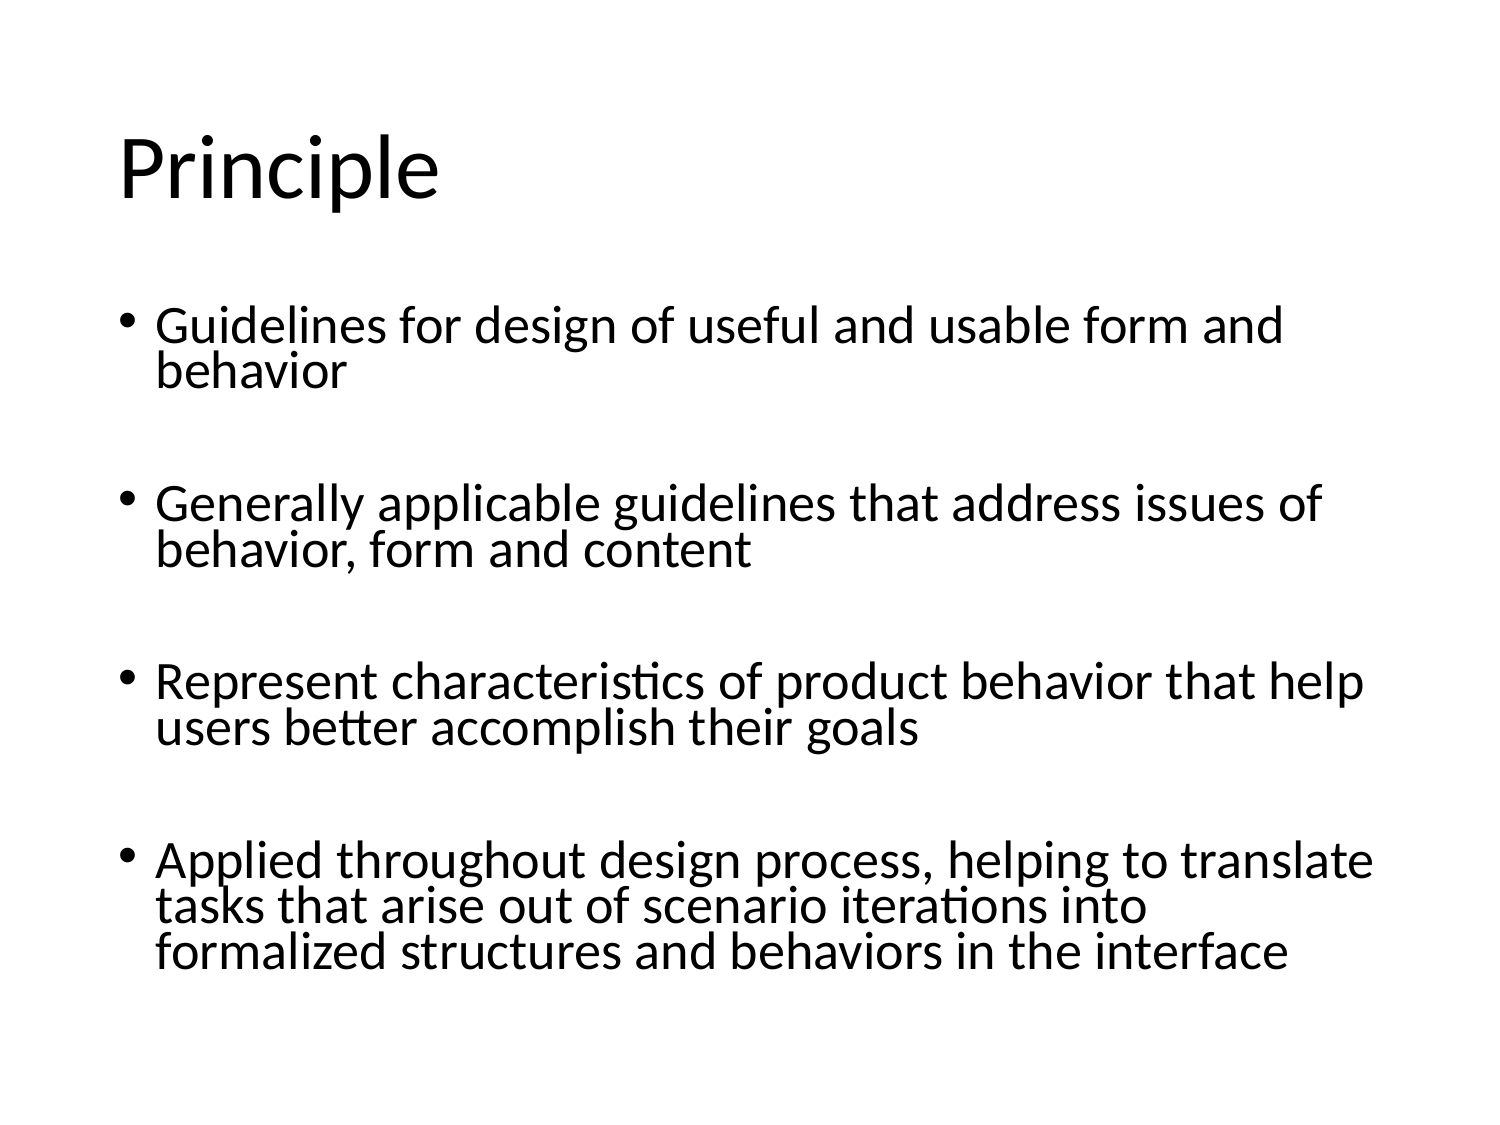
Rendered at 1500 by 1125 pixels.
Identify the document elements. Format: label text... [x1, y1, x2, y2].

title Principle [103, 59, 1397, 278]
list Guidelines for design of useful and usable form and behavior Generally applicable guidelines that address issues of behavior, form and content Represent characteristics of product behavior that help users better accomplish their goals Applied throughout design process, helping to translate tasks that arise out of scenario iterations into formalized structures and behaviors in the interface [103, 299, 1397, 1014]
